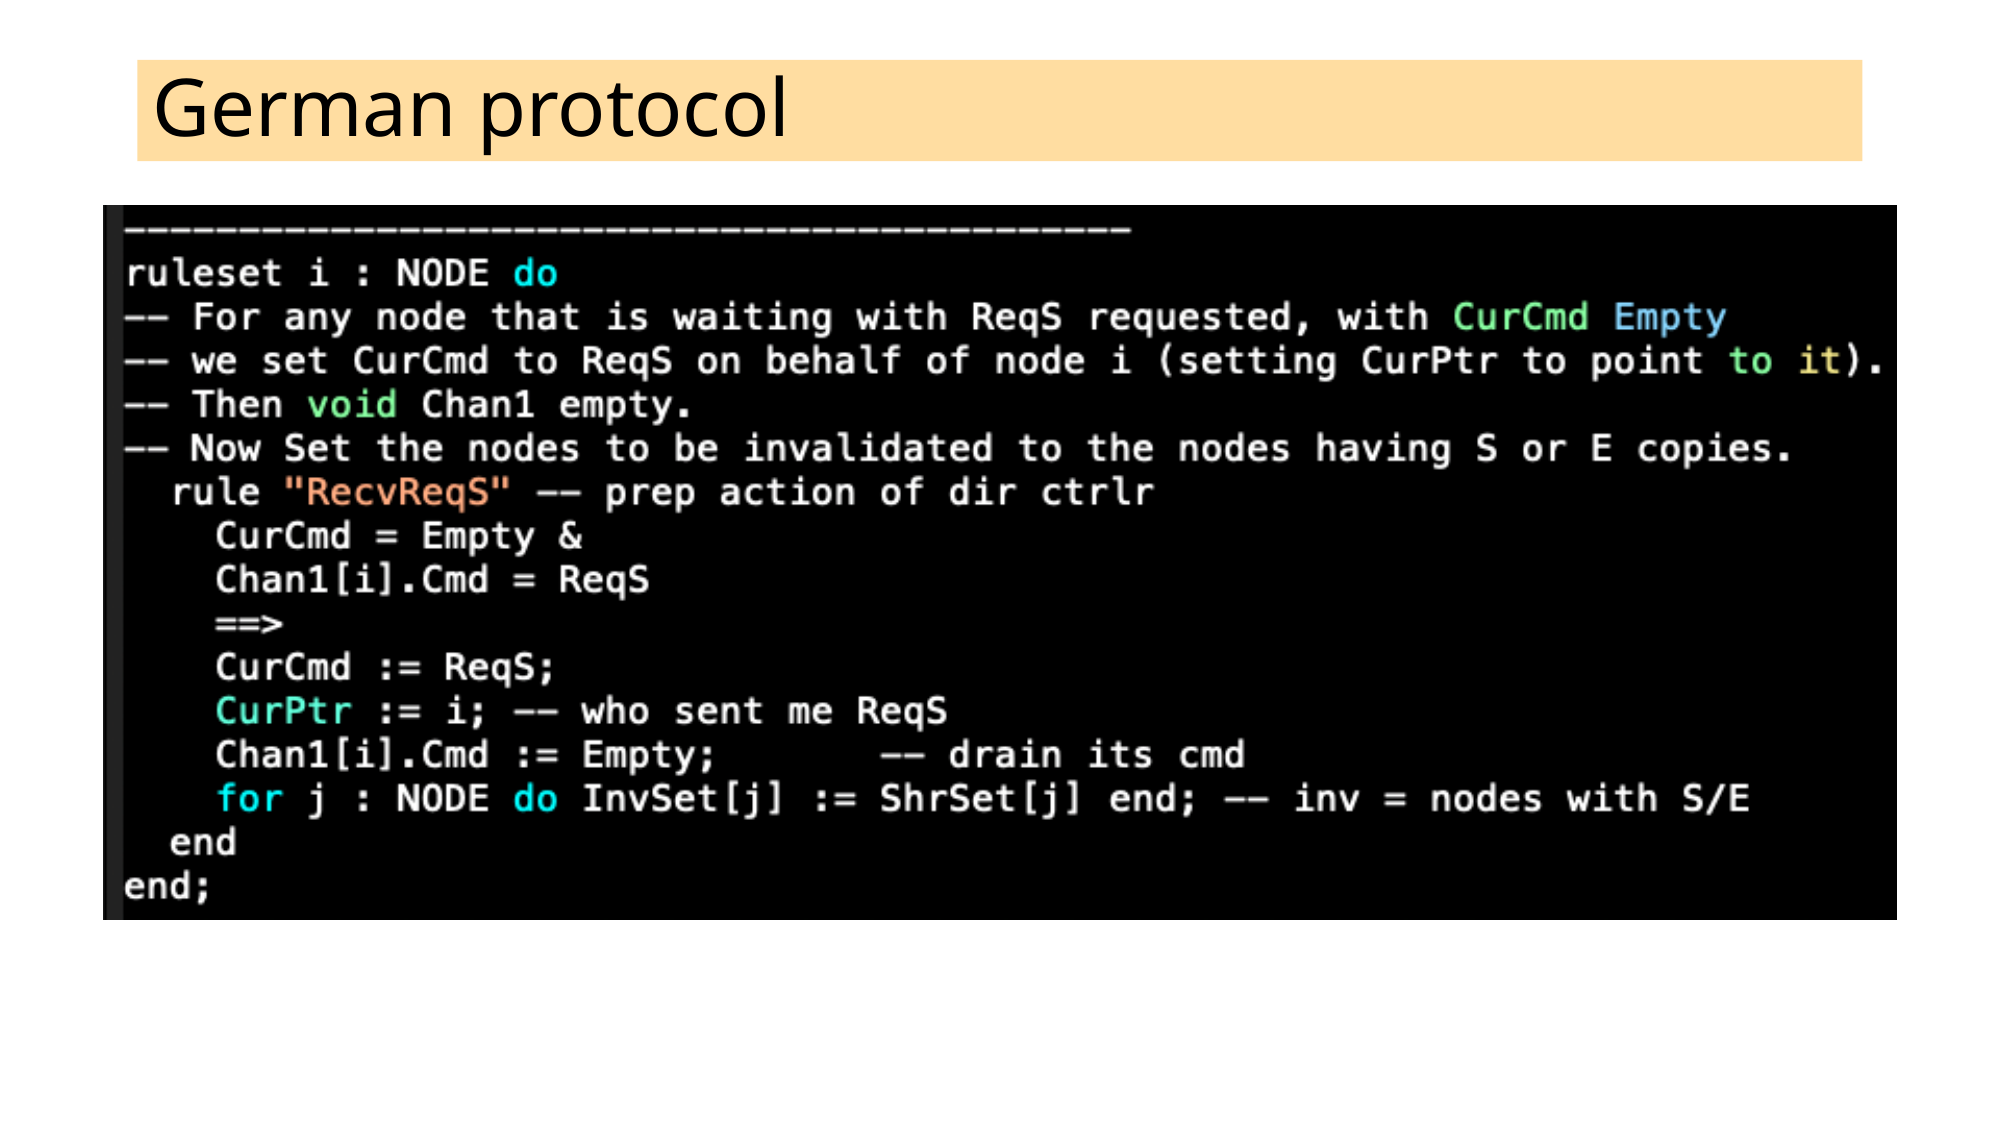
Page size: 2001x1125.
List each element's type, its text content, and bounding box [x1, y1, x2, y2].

picture [103, 205, 1897, 920]
title German protocol [137, 59, 1863, 162]
